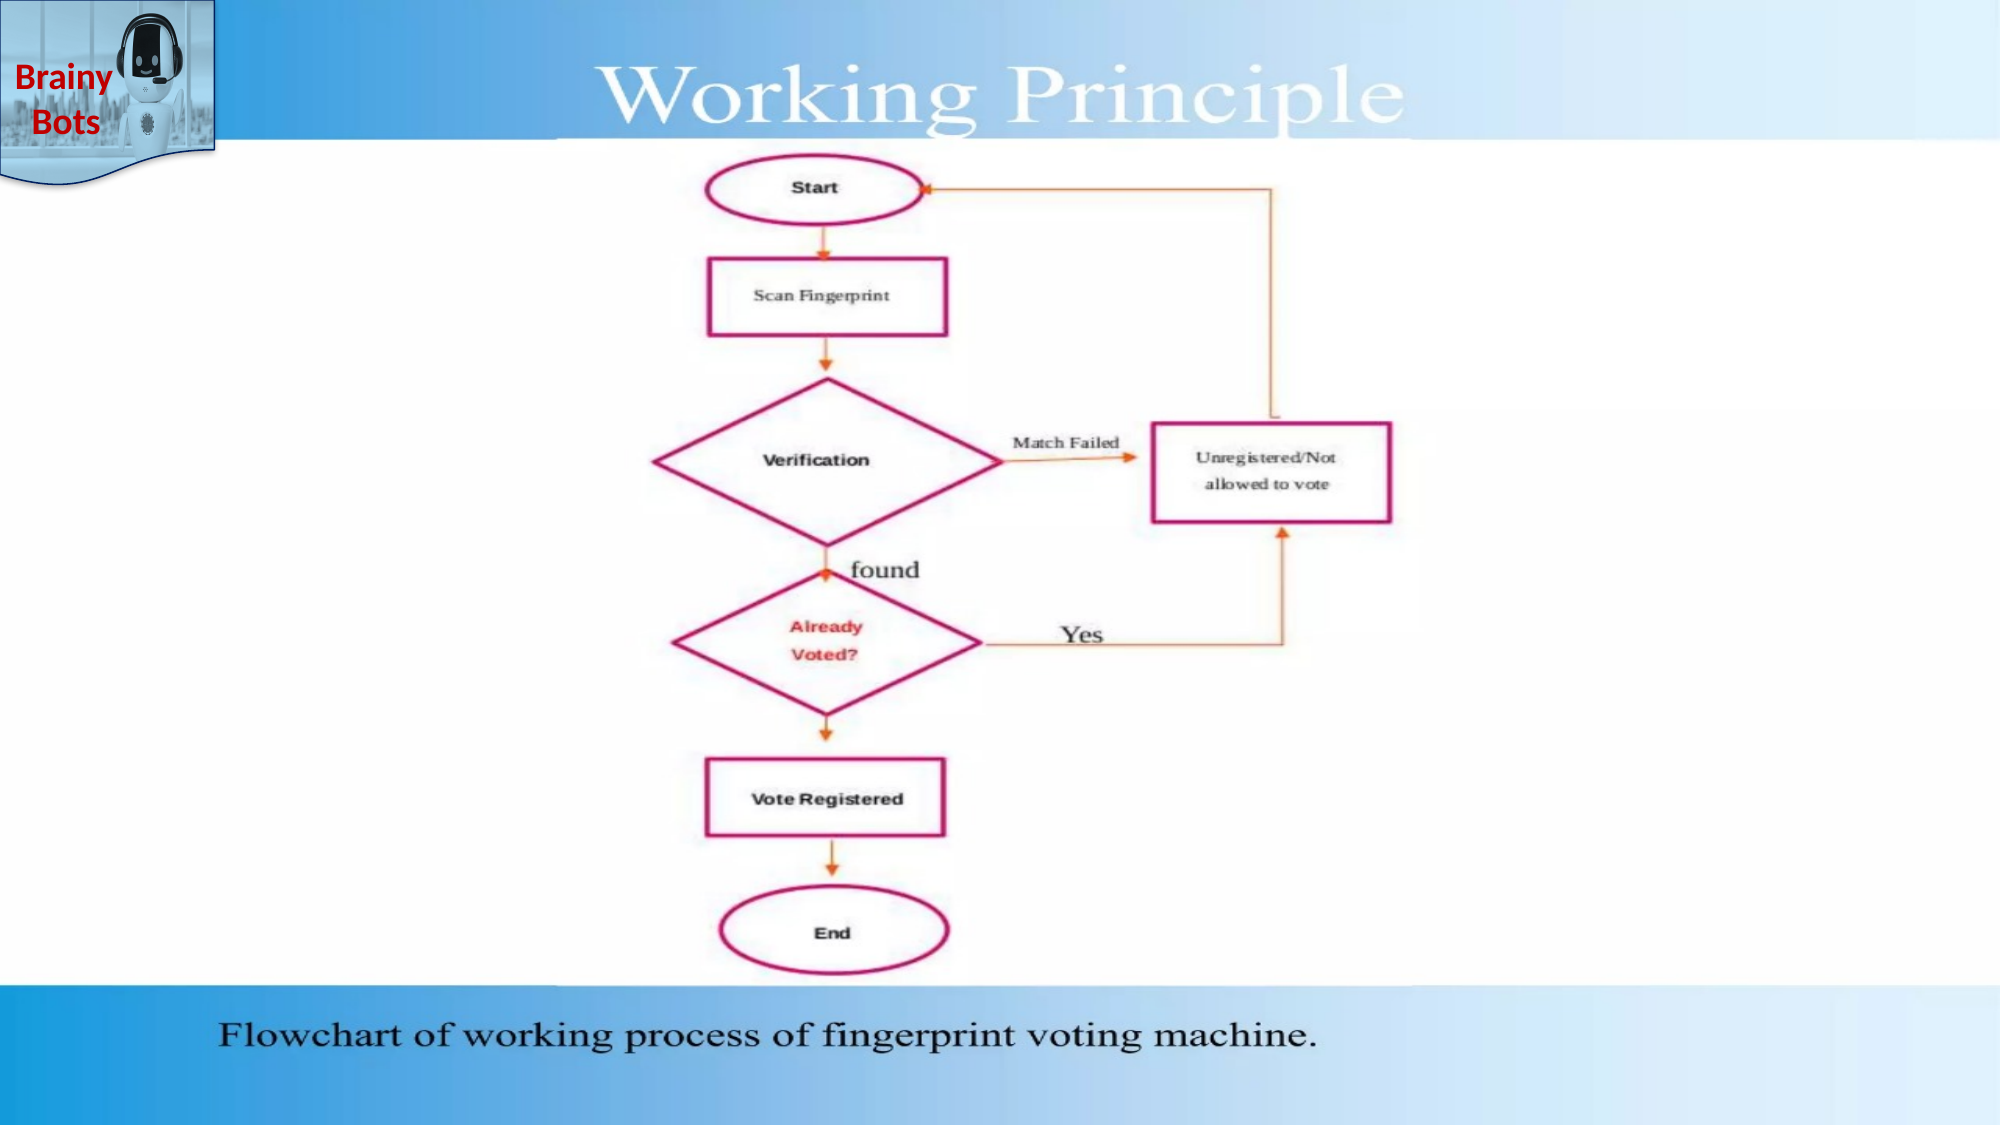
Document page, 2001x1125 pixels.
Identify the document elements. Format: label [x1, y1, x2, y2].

list [0, 0, 2000, 1125]
